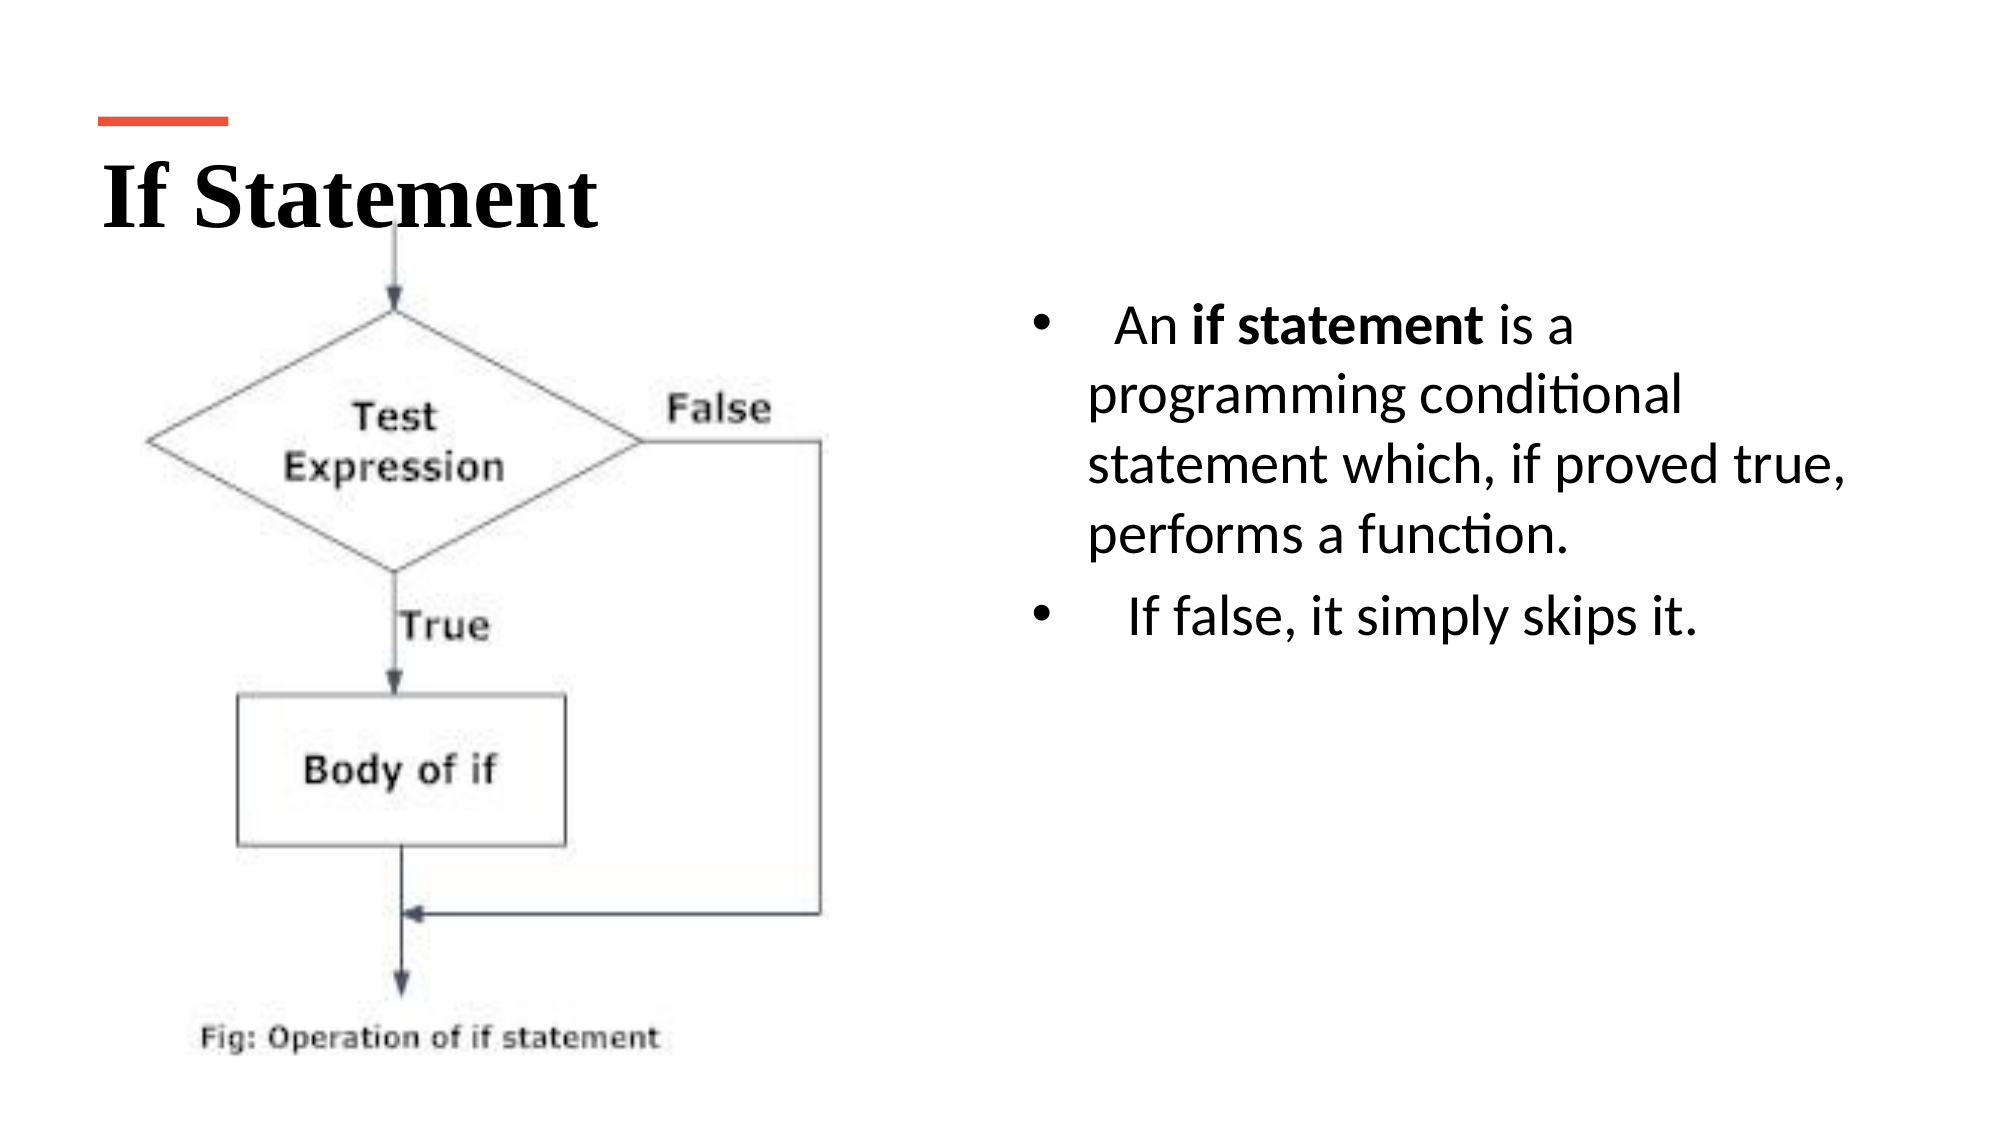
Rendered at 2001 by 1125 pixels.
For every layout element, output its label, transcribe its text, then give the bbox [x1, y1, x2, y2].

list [140, 214, 829, 1063]
list An if statement is a programming conditional statement which, if proved true, performs a function. If false, it simply skips it. [1016, 254, 1900, 1063]
text_box If Statement [86, 126, 1914, 254]
text_box [96, 115, 231, 128]
